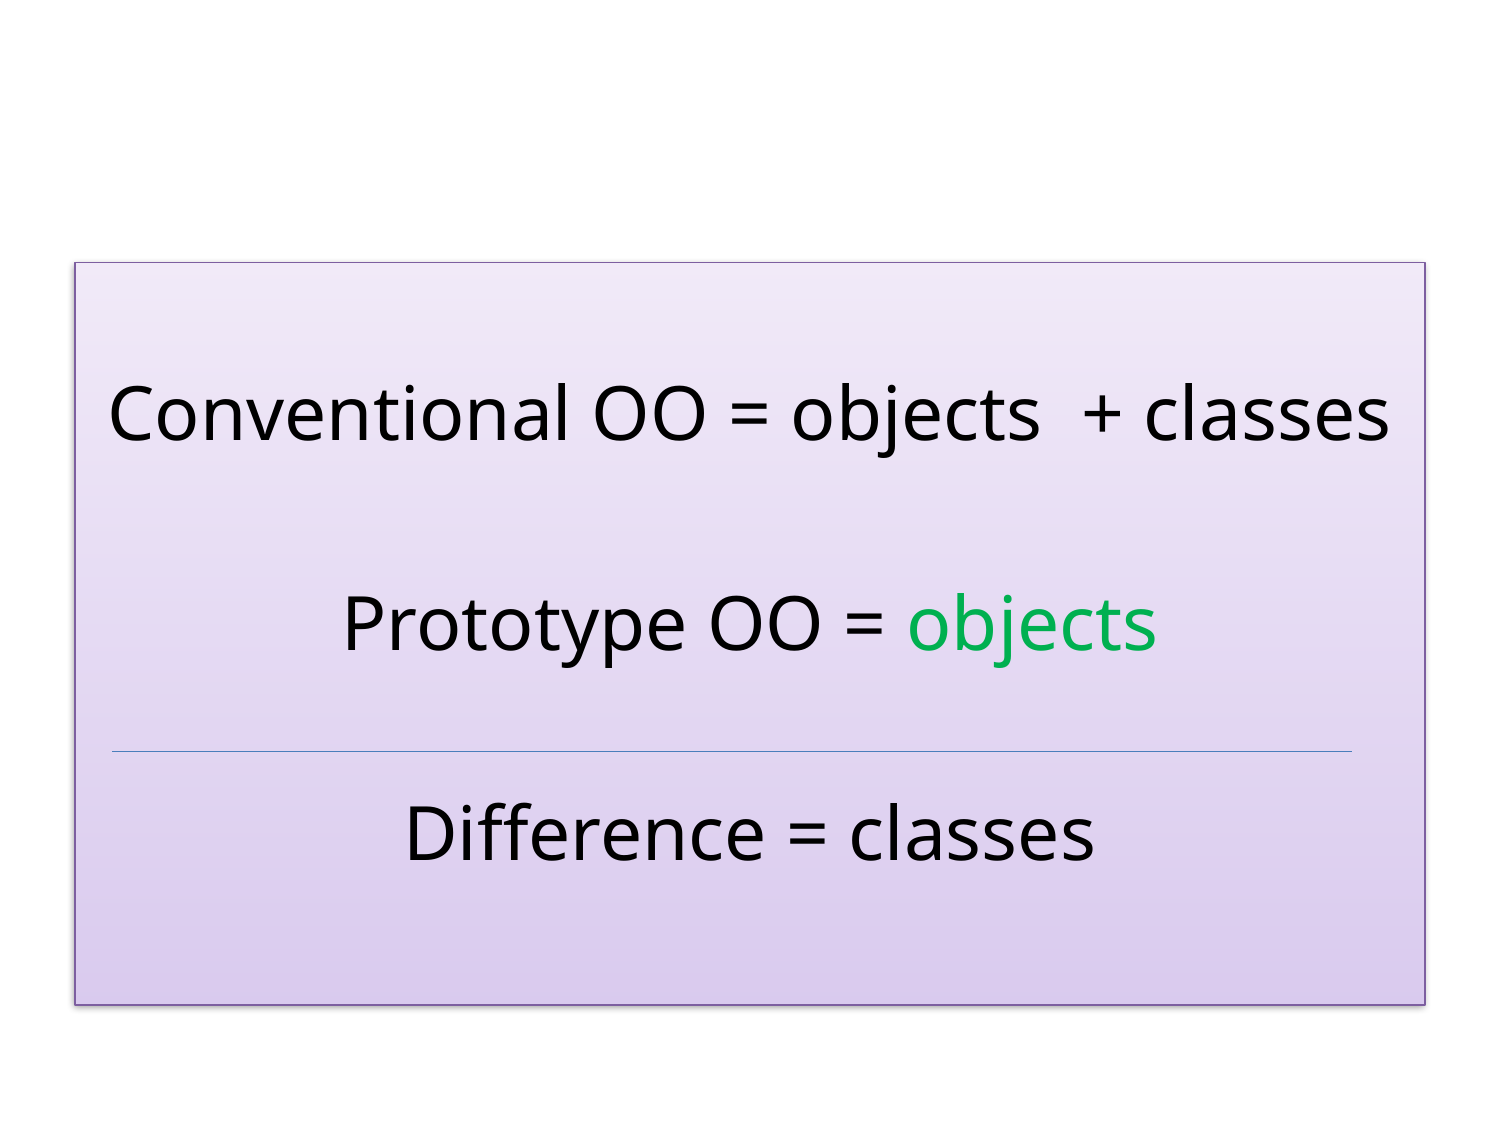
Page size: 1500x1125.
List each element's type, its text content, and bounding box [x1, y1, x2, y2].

list Conventional OO = objects + classes Prototype OO = objects Difference = classes [74, 262, 1426, 1006]
